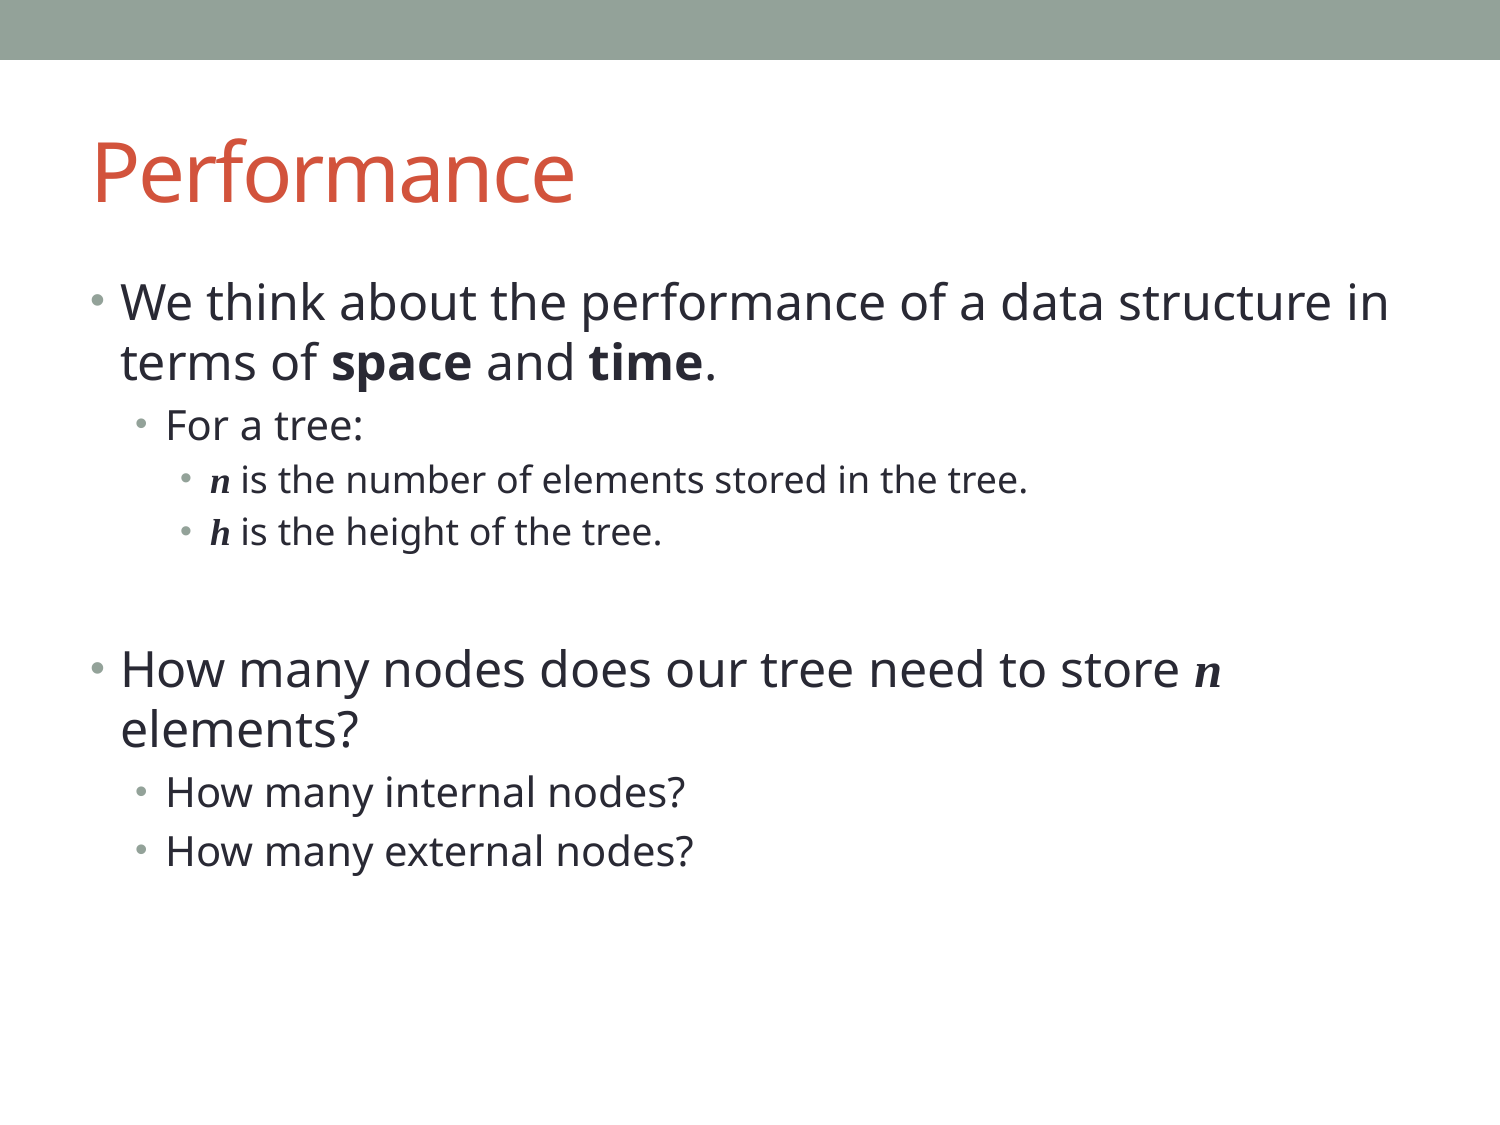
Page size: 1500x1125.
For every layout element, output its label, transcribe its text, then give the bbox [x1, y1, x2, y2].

list We think about the performance of a data structure in terms of space and time. For a tree: n is the number of elements stored in the tree. h is the height of the tree. How many nodes does our tree need to store n elements? How many internal nodes? How many external nodes? [75, 262, 1425, 1063]
title Performance [75, 87, 1425, 250]
